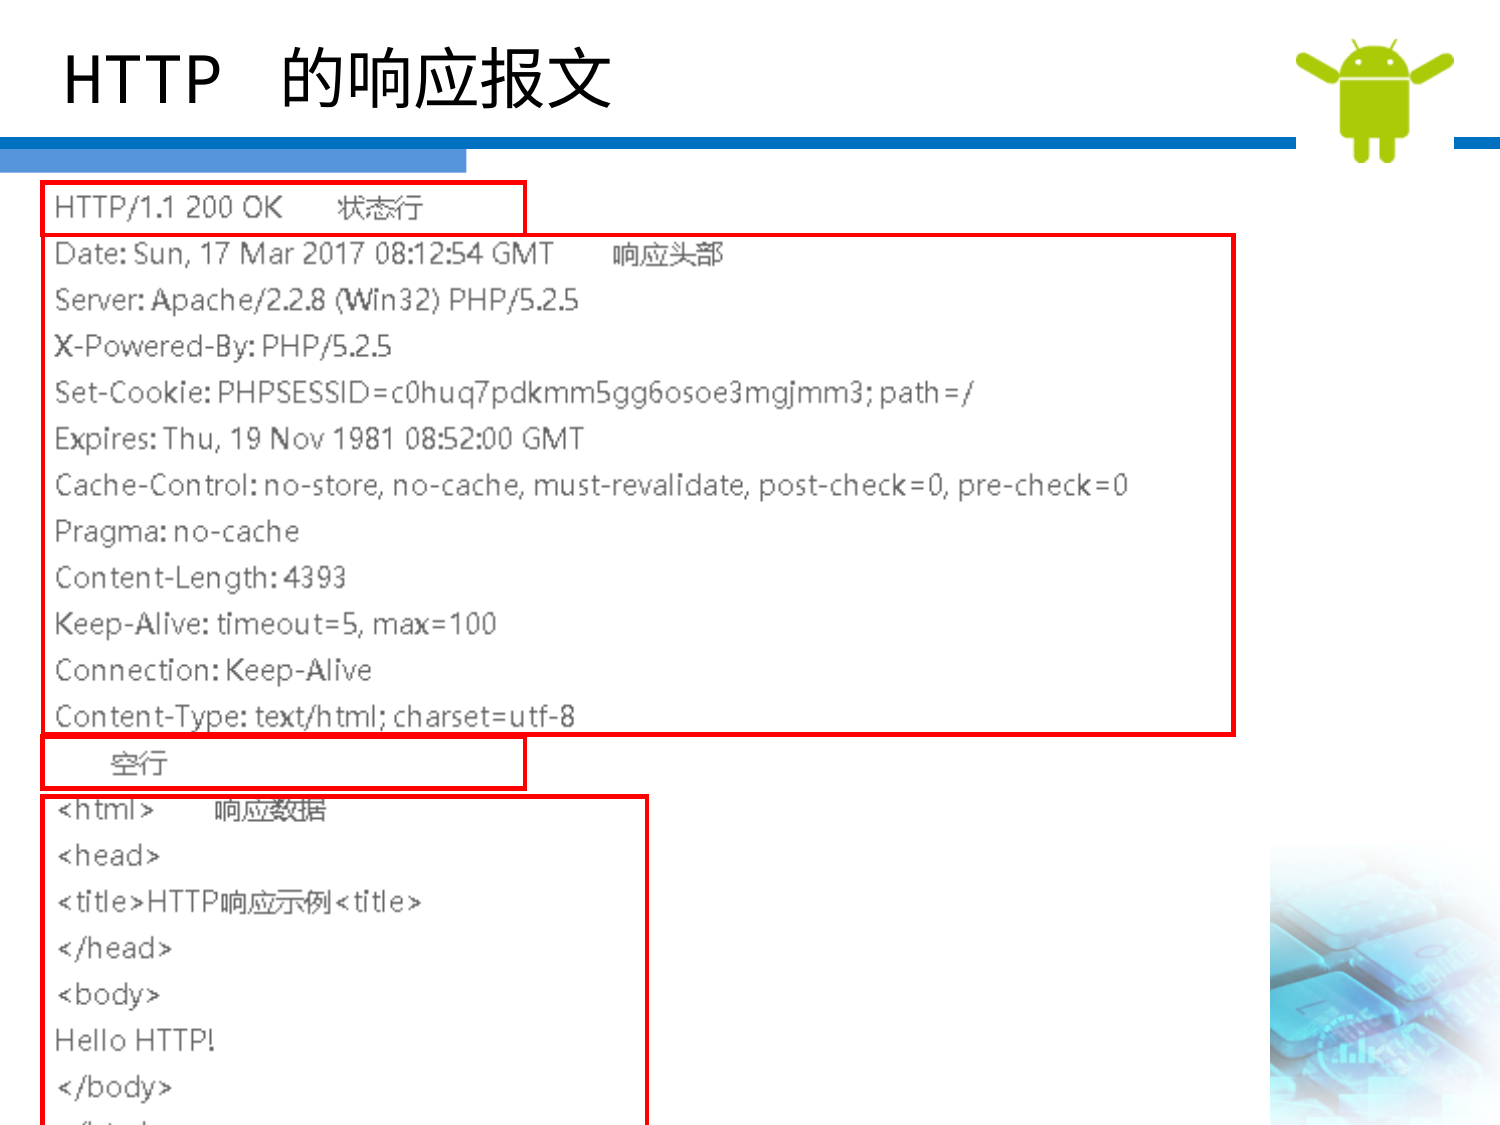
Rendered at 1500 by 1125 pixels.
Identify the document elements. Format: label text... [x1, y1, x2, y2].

text_box HTTP 的响应报文 [48, 29, 1034, 137]
picture [1296, 33, 1454, 163]
picture [33, 182, 1500, 1125]
